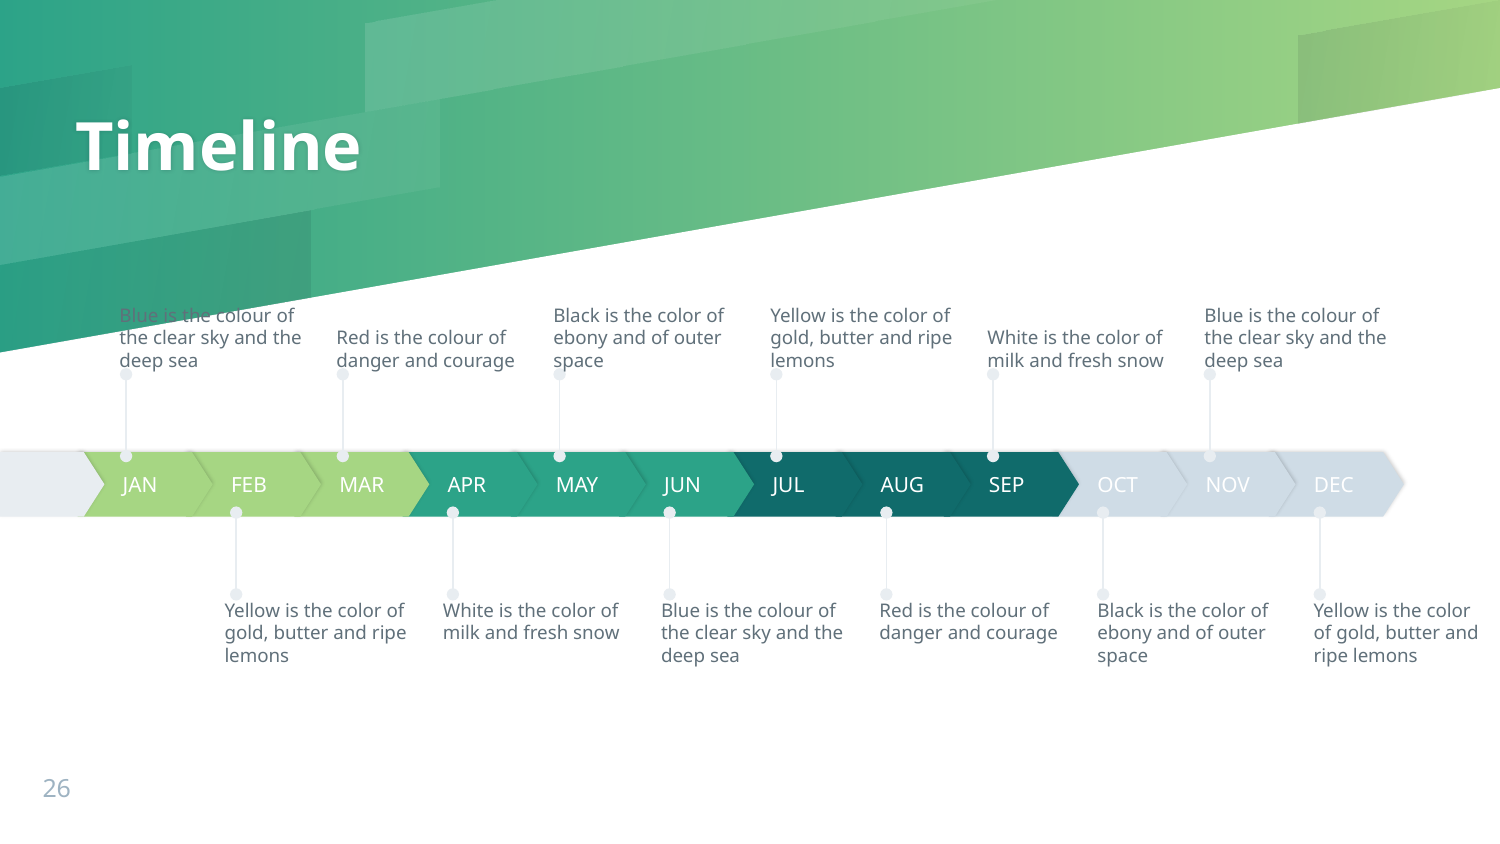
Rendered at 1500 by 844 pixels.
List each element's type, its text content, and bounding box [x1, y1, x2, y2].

text_box JAN [87, 452, 213, 517]
slide_number 26 [42, 766, 122, 807]
text_box OCT [1061, 452, 1188, 517]
text_box Red is the colour of danger and courage [879, 598, 1085, 686]
text_box White is the color of milk and fresh snow [442, 598, 648, 686]
text_box APR [411, 452, 538, 517]
title Timeline [75, 0, 975, 298]
text_box Red is the colour of danger and courage [336, 283, 542, 371]
text_box [0, 452, 105, 517]
text_box Black is the color of ebony and of outer space [553, 283, 759, 371]
text_box AUG [844, 452, 971, 517]
text_box Blue is the colour of the clear sky and the deep sea [661, 598, 867, 686]
text_box MAR [304, 452, 430, 517]
text_box NOV [1169, 452, 1296, 517]
text_box White is the color of milk and fresh snow [987, 283, 1193, 371]
text_box SEP [954, 452, 1079, 517]
text_box JUN [629, 452, 755, 517]
text_box Yellow is the color of gold, butter and ripe lemons [770, 283, 976, 371]
text_box Blue is the colour of the clear sky and the deep sea [1204, 283, 1410, 371]
text_box JUL [736, 452, 863, 517]
text_box DEC [1279, 452, 1404, 517]
text_box Blue is the colour of the clear sky and the deep sea [119, 283, 325, 371]
text_box MAY [521, 452, 646, 517]
text_box Yellow is the color of gold, butter and ripe lemons [1313, 598, 1484, 686]
text_box FEB [196, 452, 322, 517]
text_box Black is the color of ebony and of outer space [1097, 598, 1303, 686]
text_box Yellow is the color of gold, butter and ripe lemons [224, 598, 430, 686]
